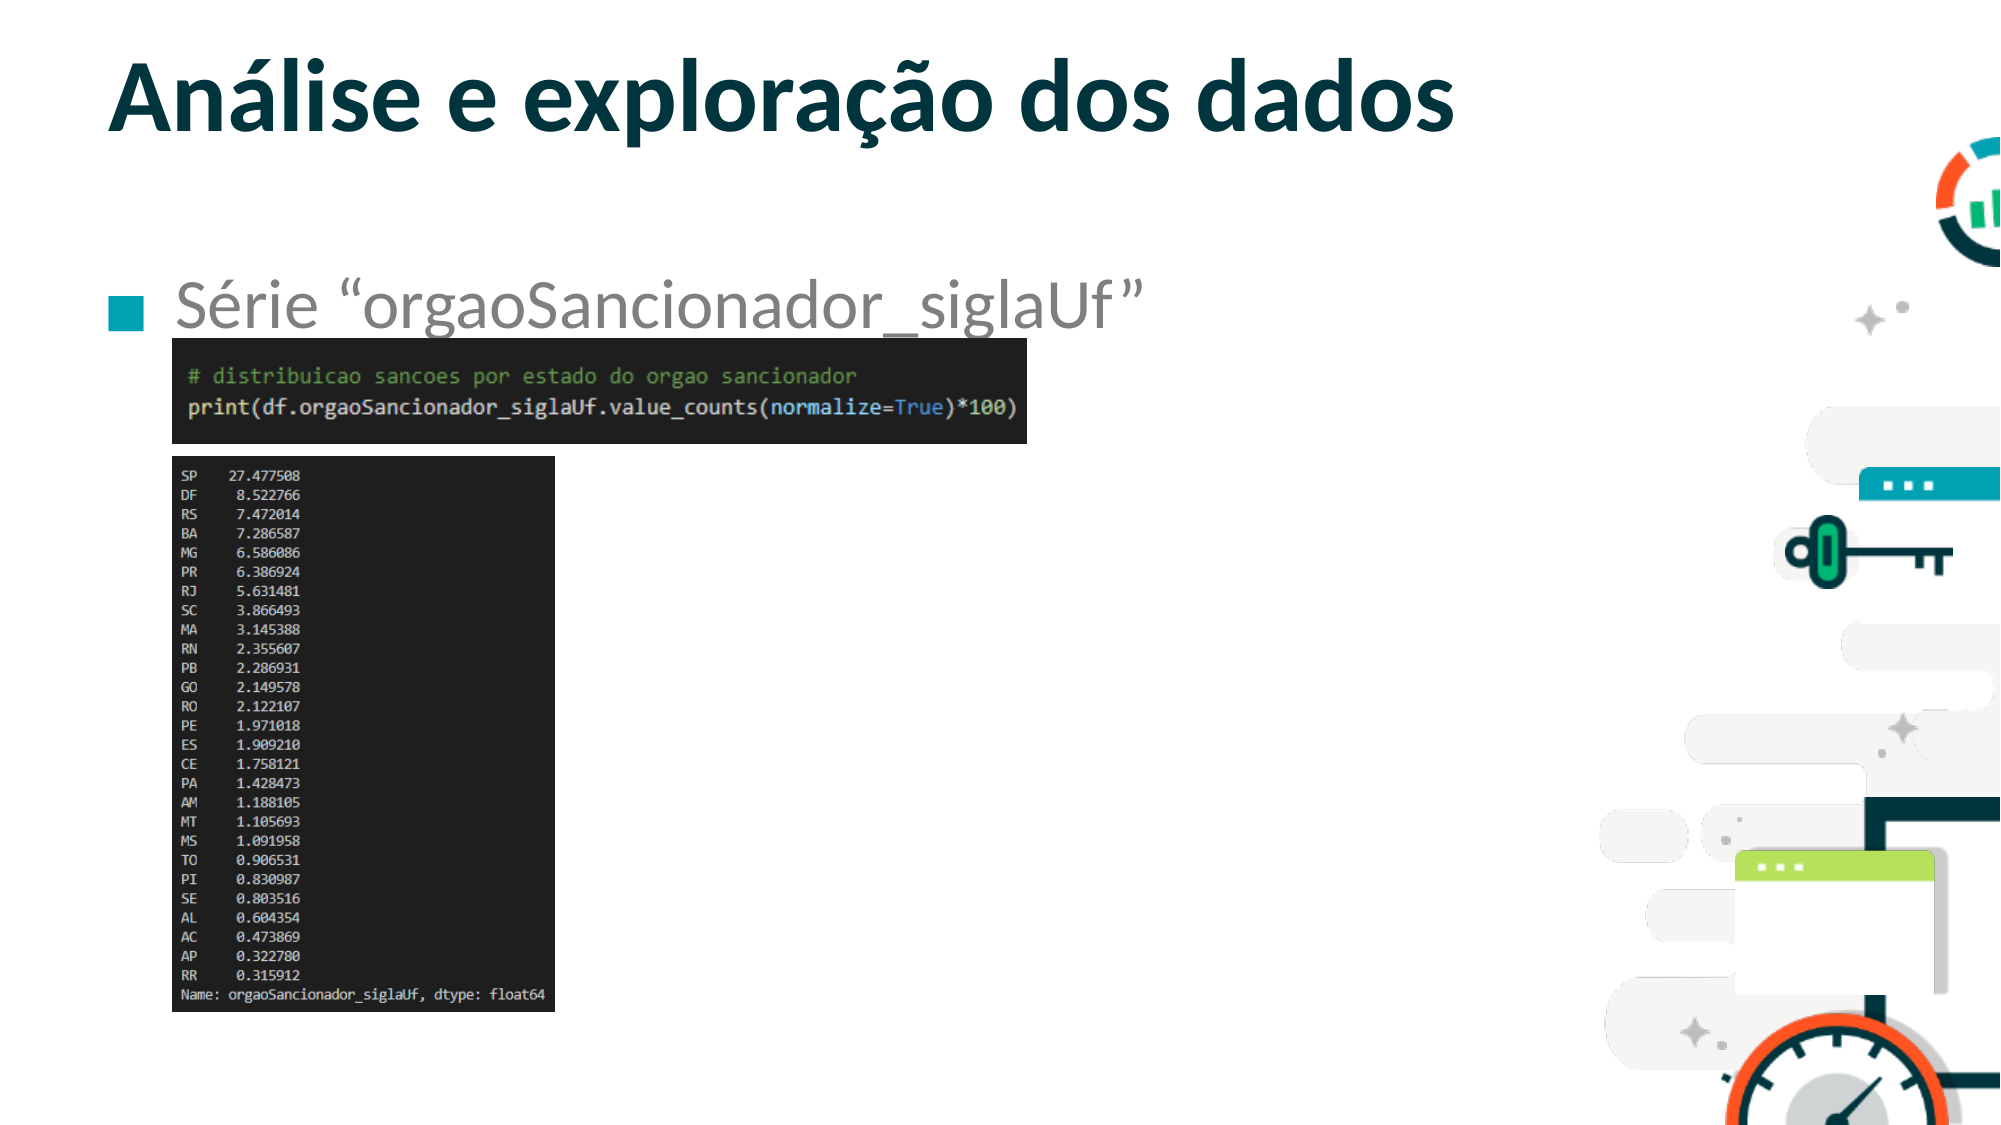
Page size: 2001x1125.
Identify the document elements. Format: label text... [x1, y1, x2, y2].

picture [1896, 301, 1909, 313]
picture [1936, 137, 2000, 267]
picture [1599, 406, 2000, 1125]
title Análise e exploração dos dados [93, 0, 1938, 197]
picture [171, 338, 1028, 445]
picture [171, 456, 555, 1013]
subtitle Série “orgaoSancionador_siglaUf” [85, 249, 1586, 1025]
picture [1854, 304, 1886, 336]
